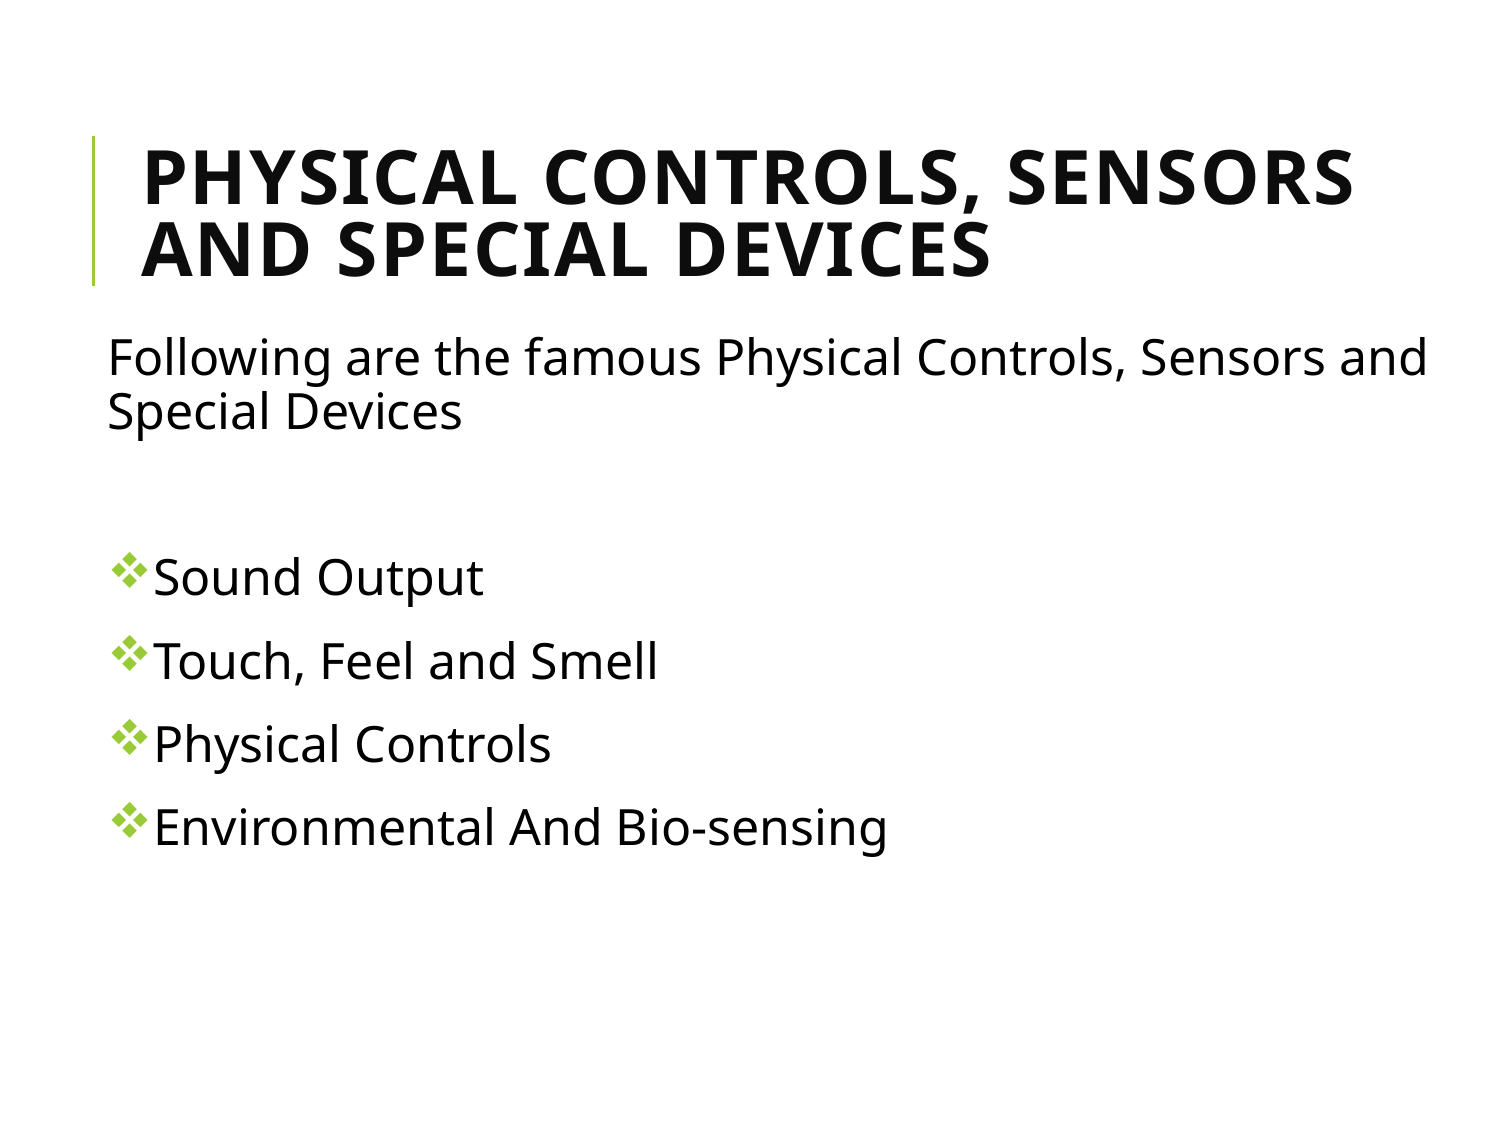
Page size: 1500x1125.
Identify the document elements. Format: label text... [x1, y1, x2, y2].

list Following are the famous Physical Controls, Sensors and Special Devices Sound Output Touch, Feel and Smell Physical Controls Environmental And Bio-sensing [99, 324, 1475, 1088]
title PHYSICAL CONTROLS, SENSORS AND SPECIAL DEVICES [126, 96, 1400, 324]
